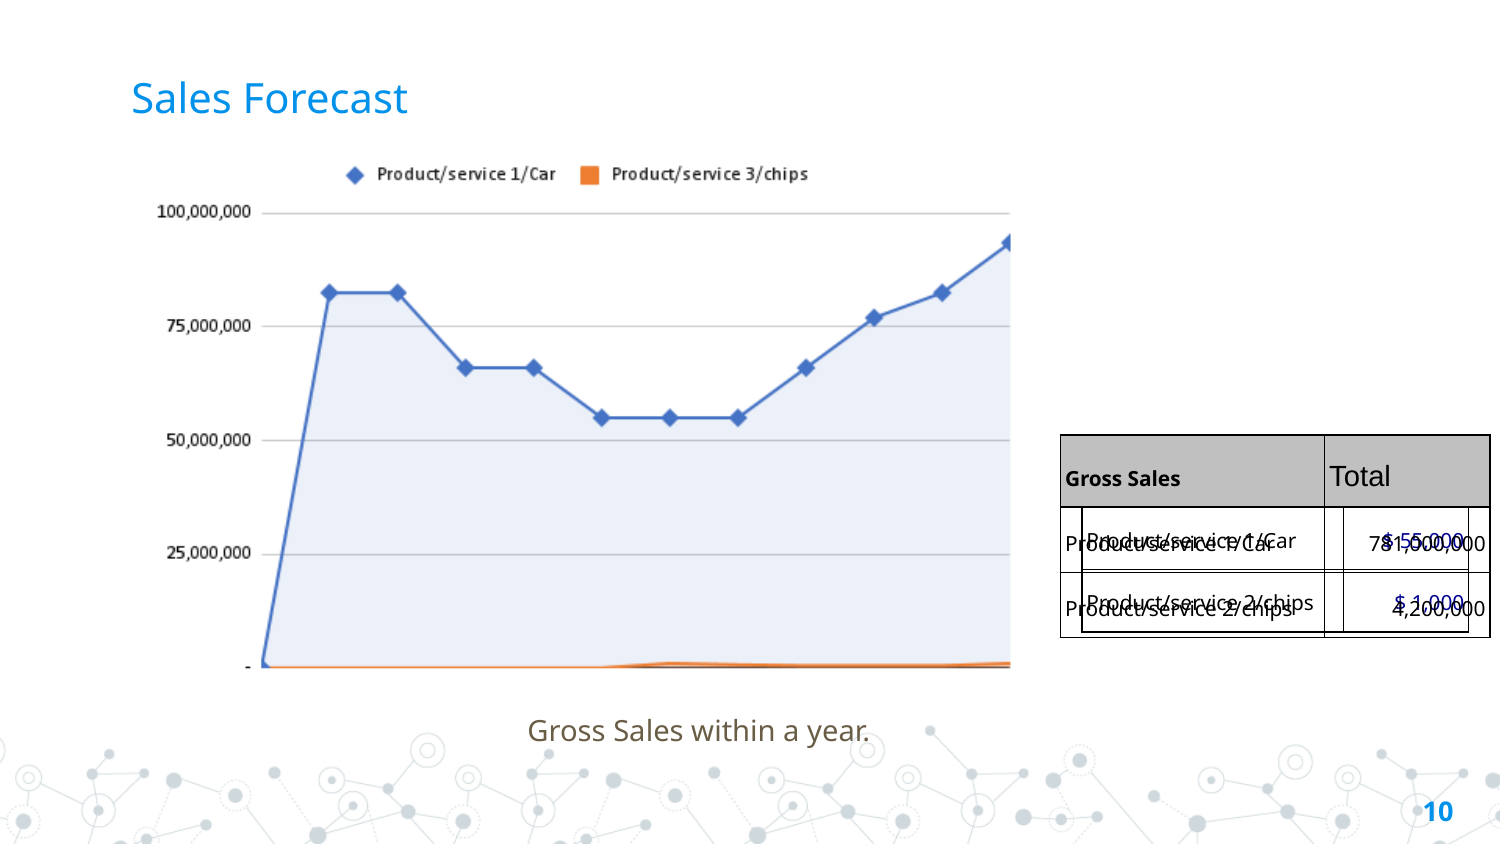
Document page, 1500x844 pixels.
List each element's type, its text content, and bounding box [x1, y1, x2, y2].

text_box Gross Sales within a year. [452, 713, 945, 780]
table_header Gross Sales [1061, 436, 1324, 506]
table_cell 781,000,000 [1325, 508, 1489, 572]
table_cell Product/service 1/Car [1061, 508, 1324, 572]
table_cell 4,200,000 [1325, 573, 1489, 637]
slide_number ‹#› [1378, 779, 1469, 844]
title Sales Forecast [116, 21, 1359, 137]
picture [0, 0, 1500, 844]
table_cell Product/service 2/chips [1061, 573, 1324, 637]
table_header Total [1325, 436, 1489, 506]
